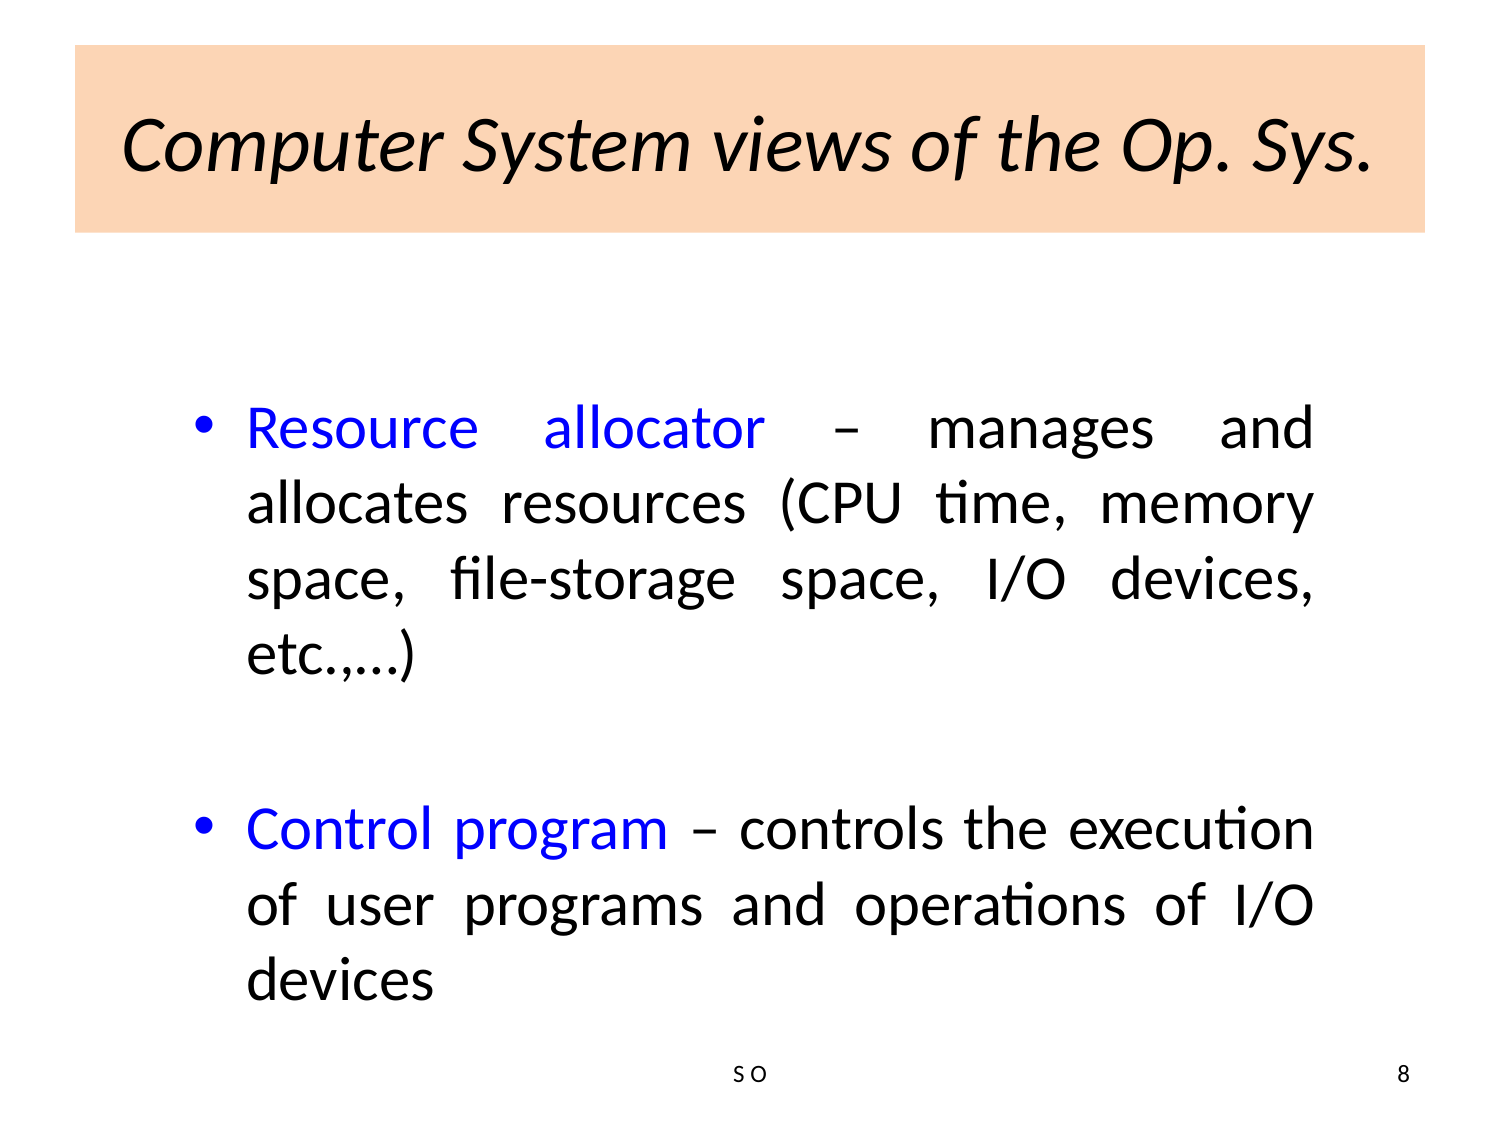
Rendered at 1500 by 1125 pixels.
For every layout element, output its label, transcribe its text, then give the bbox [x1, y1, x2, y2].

slide_number 8 [1074, 1042, 1425, 1103]
list Resource allocator – manages and allocates resources (CPU time, memory space, file-storage space, I/O devices, etc.,…) Control program – controls the execution of user programs and operations of I/O devices [178, 290, 1332, 1024]
title Computer System views of the Op. Sys. [75, 45, 1425, 233]
footer S O [512, 1042, 988, 1103]
